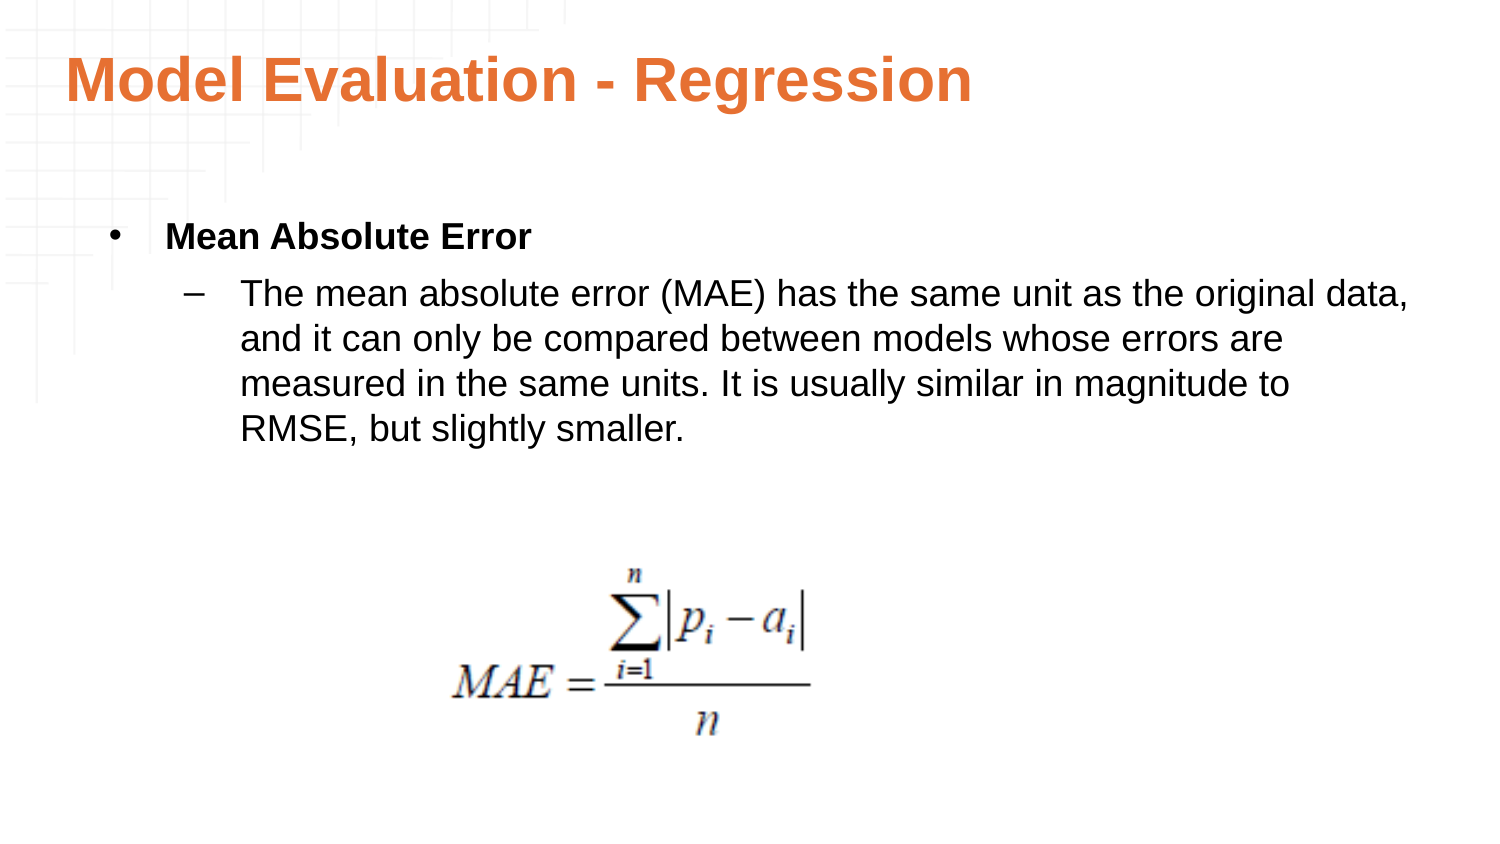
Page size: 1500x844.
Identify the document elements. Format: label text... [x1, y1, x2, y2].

title Model Evaluation - Regression [50, 27, 1401, 126]
picture [427, 527, 912, 798]
list Mean Absolute Error The mean absolute error (MAE) has the same unit as the original data, and it can only be compared between models whose errors are measured in the same units. It is usually similar in magnitude to RMSE, but slightly smaller. [75, 196, 1425, 754]
